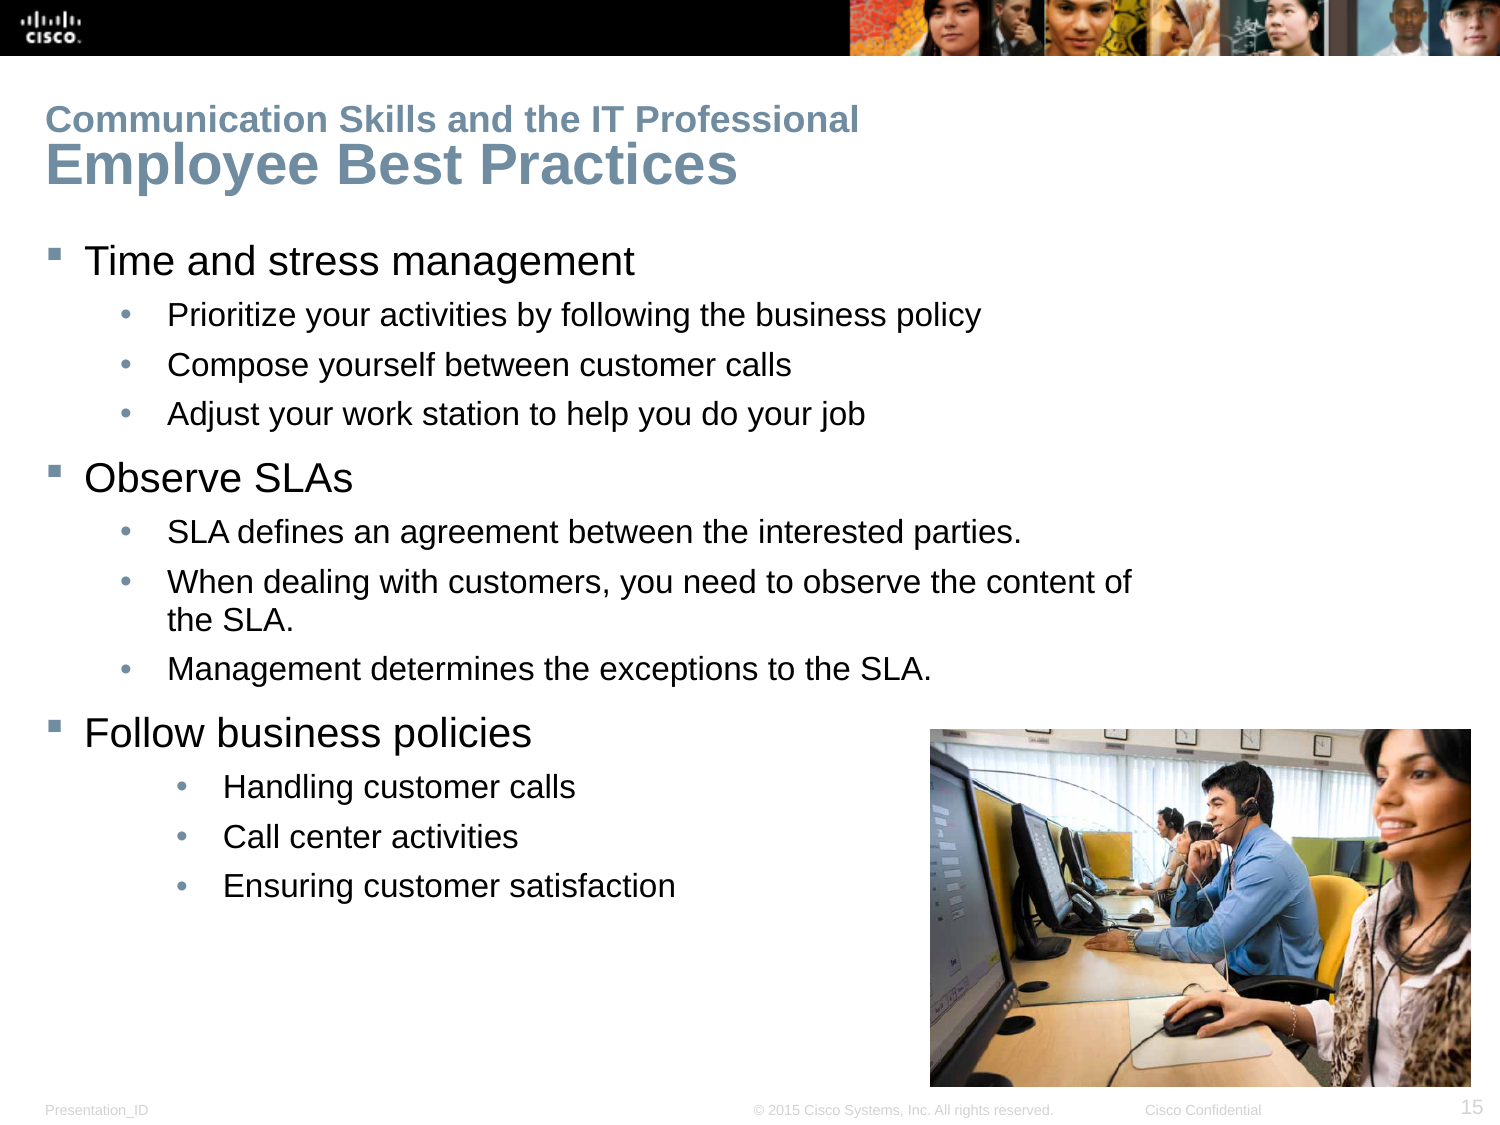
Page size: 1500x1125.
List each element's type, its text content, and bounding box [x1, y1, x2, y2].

picture [0, 0, 1500, 56]
picture [930, 729, 1471, 1087]
list Time and stress management Prioritize your activities by following the business policy Compose yourself between customer calls Adjust your work station to help you do your job Observe SLAs SLA defines an agreement between the interested parties. When dealing with customers, you need to observe the content of the SLA. Management determines the exceptions to the SLA. Follow business policies Handling customer calls Call center activities Ensuring customer satisfaction [31, 230, 1152, 1035]
title Communication Skills and the IT Professional Employee Best Practices [31, 64, 1471, 203]
